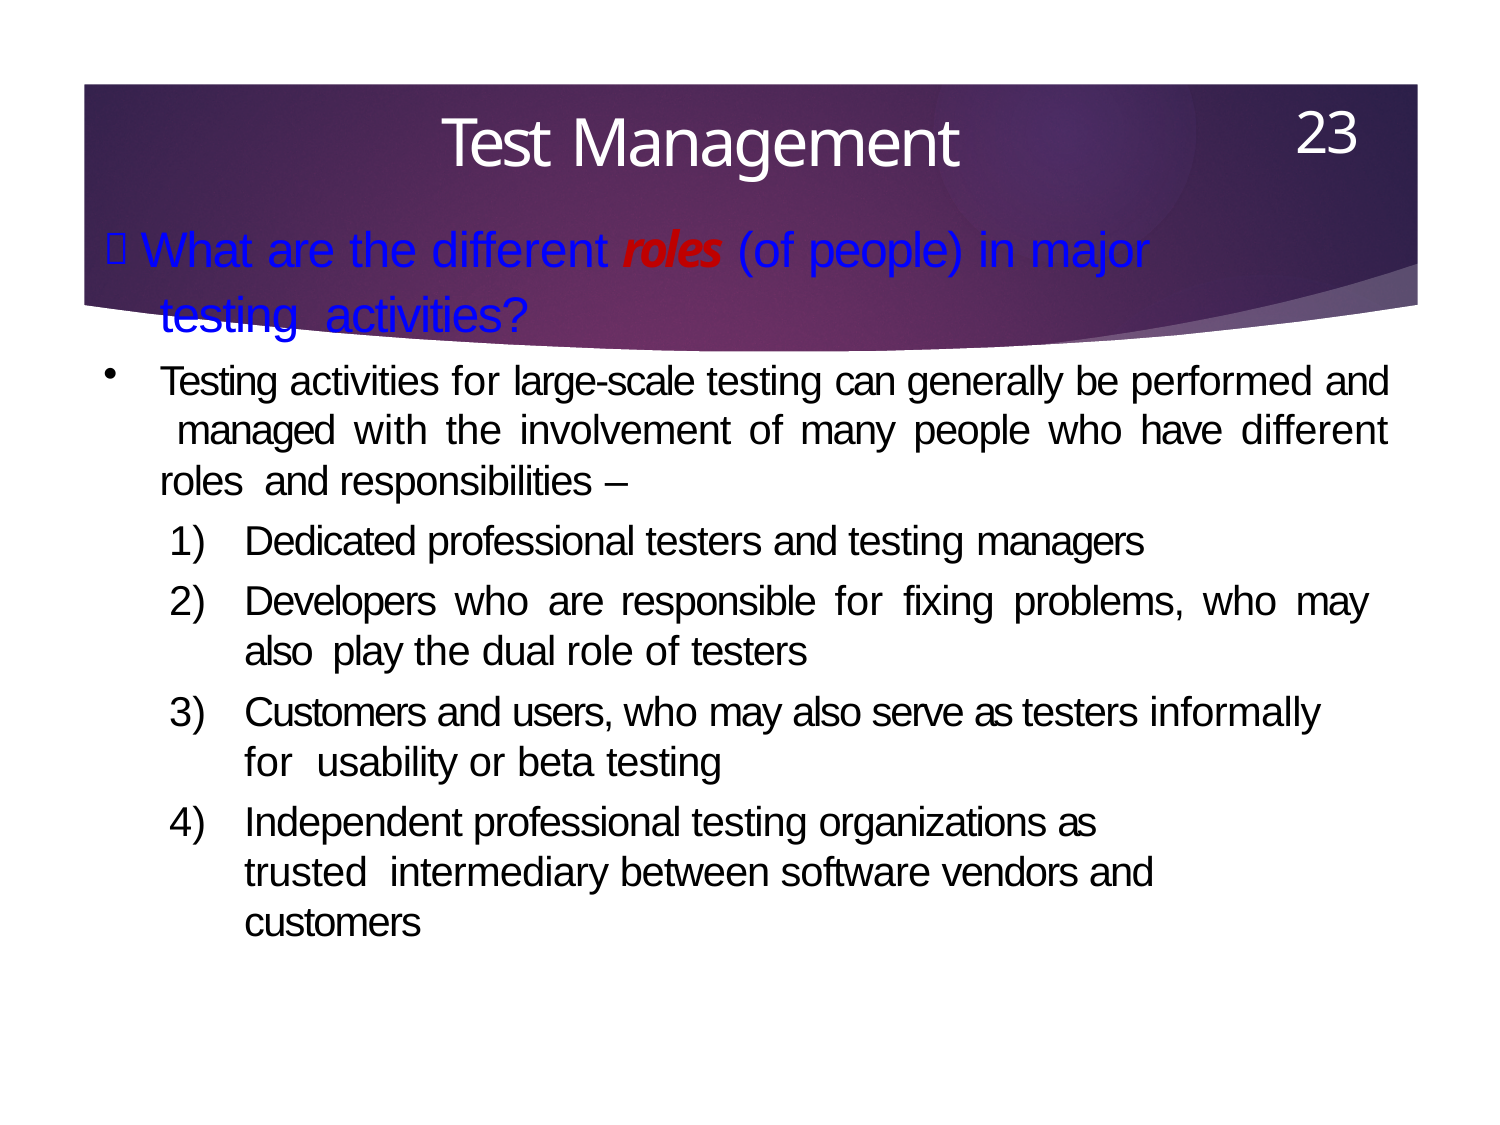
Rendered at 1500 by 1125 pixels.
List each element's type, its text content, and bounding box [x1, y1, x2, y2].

title Test Management [439, 43, 1060, 190]
text_box  What are the different roles (of people) in major testing activities? Testing activities for large-scale testing can generally be performed and managed with the involvement of many people who have different roles and responsibilities – Dedicated professional testers and testing managers Developers who are responsible for fixing problems, who may also play the dual role of testers Customers and users, who may also serve as testers informally for usability or beta testing Independent professional testing organizations as trusted intermediary between software vendors and customers [101, 190, 1390, 945]
slide_number 23 [1259, 0, 1390, 175]
